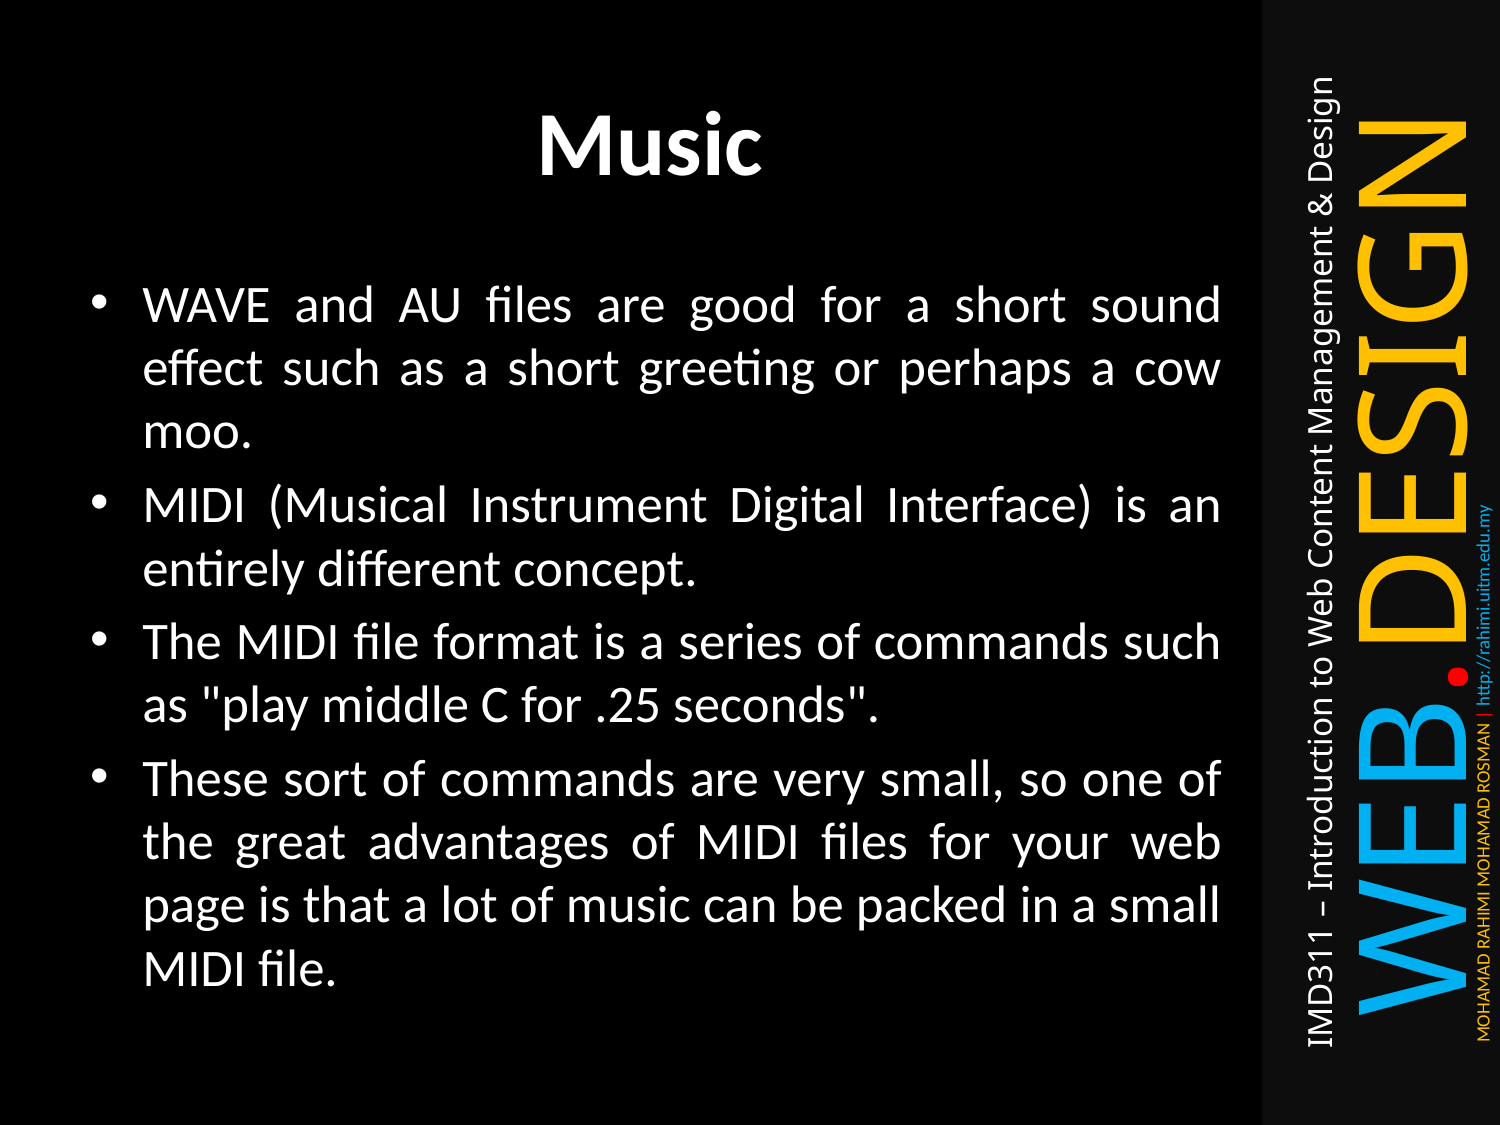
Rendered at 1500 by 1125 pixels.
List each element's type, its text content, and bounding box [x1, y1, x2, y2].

title Music [75, 45, 1225, 233]
list WAVE and AU files are good for a short sound effect such as a short greeting or perhaps a cow moo. MIDI (Musical Instrument Digital Interface) is an entirely different concept. The MIDI file format is a series of commands such as "play middle C for .25 seconds". These sort of commands are very small, so one of the great advantages of MIDI files for your web page is that a lot of music can be packed in a small MIDI file. [75, 262, 1238, 1005]
